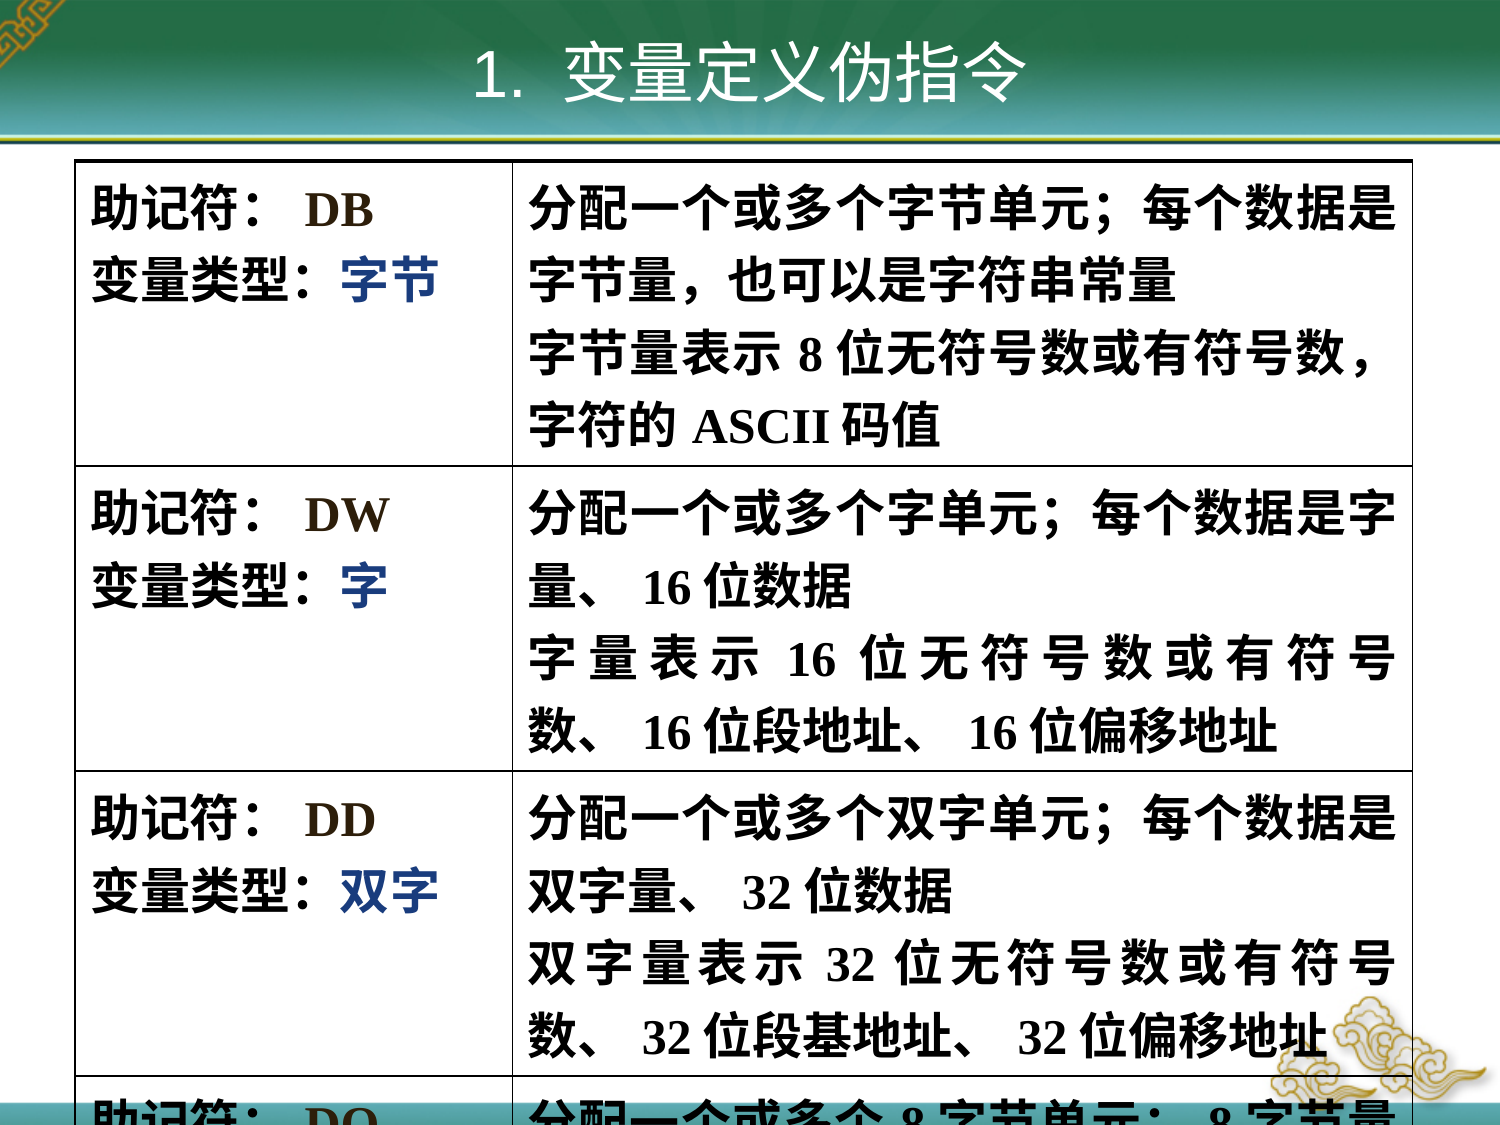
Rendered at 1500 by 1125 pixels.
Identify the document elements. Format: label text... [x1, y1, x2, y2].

table_cell 分配一个或多个双字单元；每个数据是双字量、32位数据 双字量表示32位无符号数或有符号数、32位段基地址、32位偏移地址 [513, 772, 1412, 1075]
table_cell 分配一个或多个字单元；每个数据是字量、16位数据 字量表示16位无符号数或有符号数、16位段地址、16位偏移地址 [513, 467, 1412, 770]
picture [0, 0, 1500, 1125]
table_cell 助记符：DQ 变量类型：4个字 [76, 1077, 512, 1125]
table_cell 助记符：DW 变量类型：字 [76, 467, 512, 770]
title 1. 变量定义伪指令 [74, 18, 1426, 124]
table_cell 助记符：DD 变量类型：双字 [76, 772, 512, 1075]
table_header 助记符：DB 变量类型：字节 [76, 163, 512, 465]
table_header 分配一个或多个字节单元；每个数据是字节量，也可以是字符串常量 字节量表示8位无符号数或有符号数，字符的ASCII码值 [513, 163, 1412, 465]
table_cell 分配一个或多个8字节单元；8字节量表示64位数据 [513, 1077, 1412, 1125]
